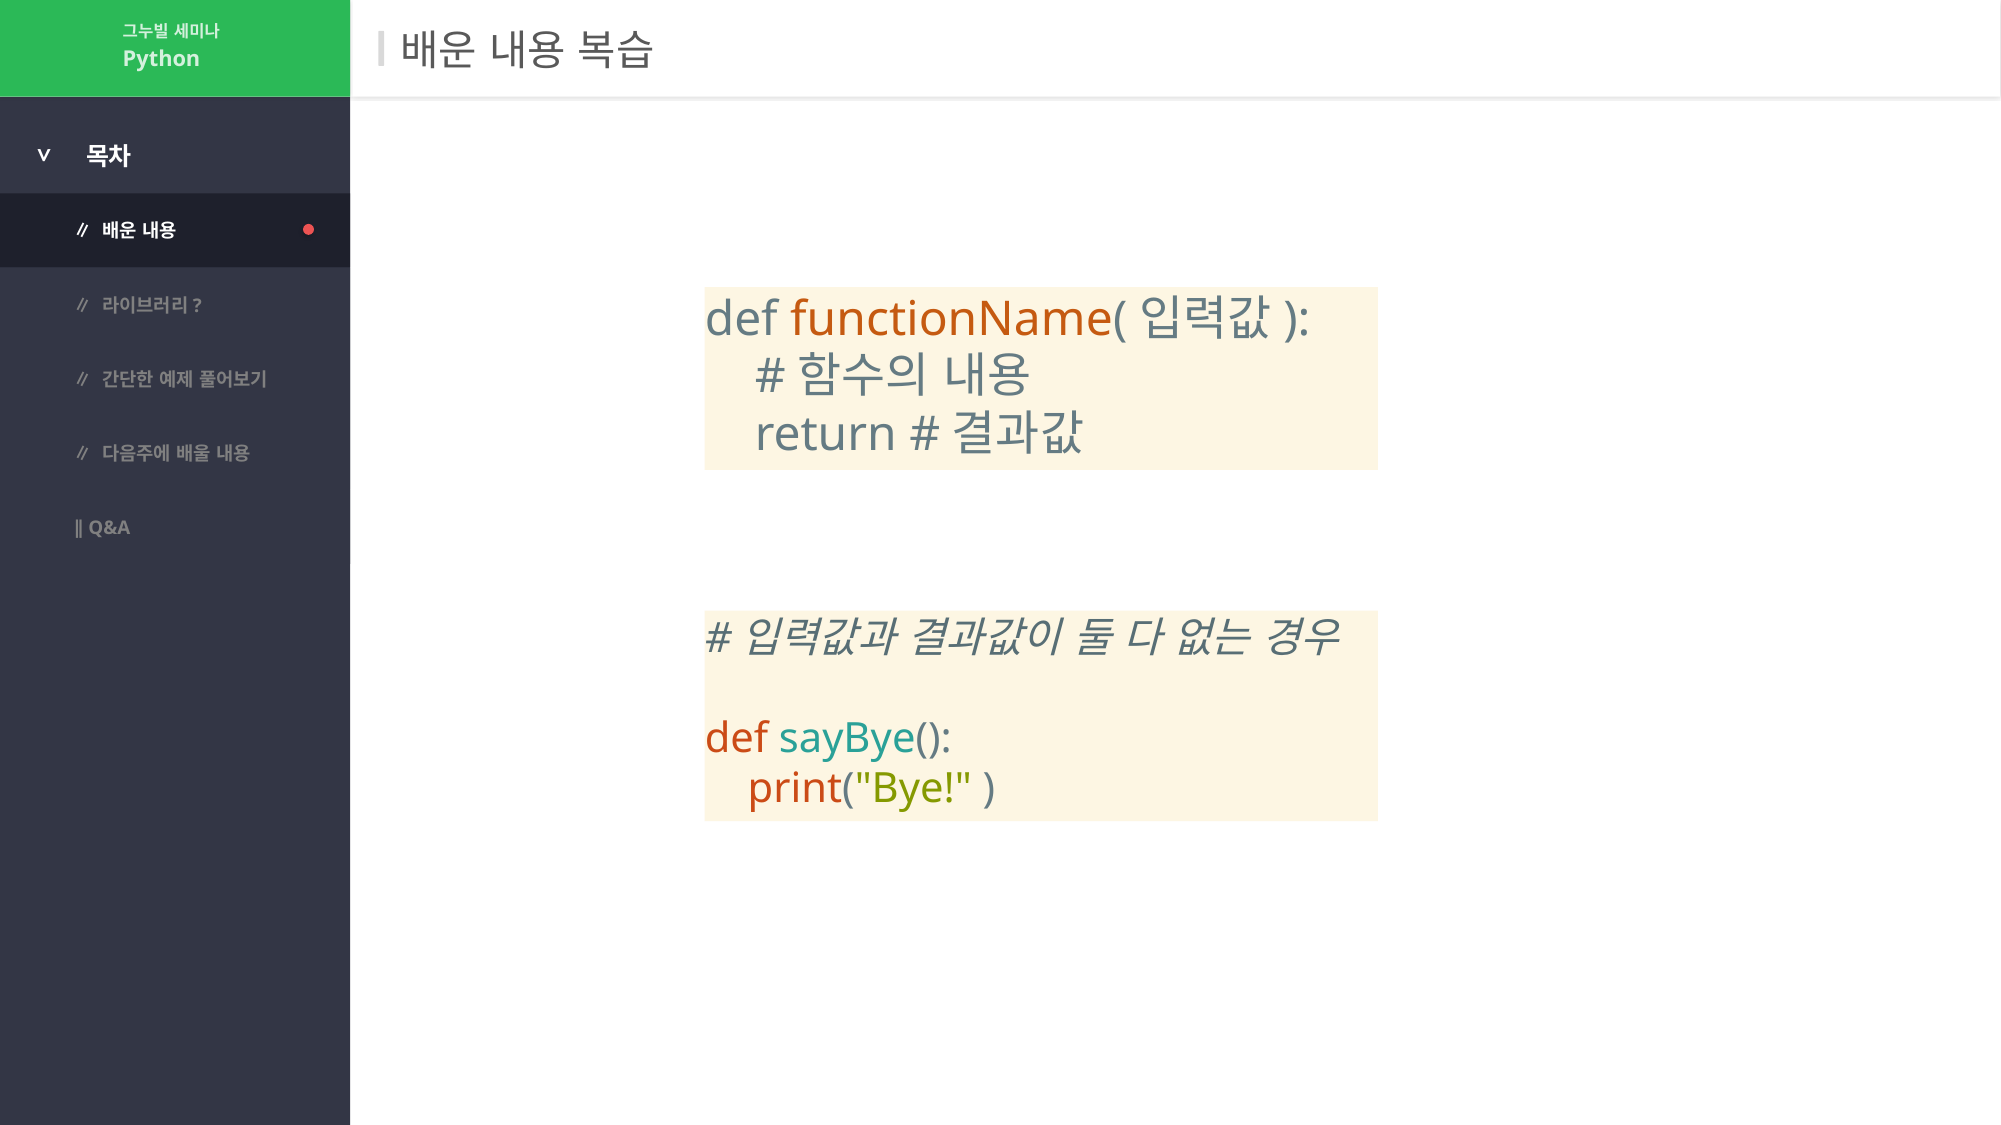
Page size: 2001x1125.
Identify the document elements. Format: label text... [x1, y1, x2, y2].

text_box 목차 [71, 132, 147, 178]
text_box > [22, 133, 68, 178]
text_box ∥ 배운 내용 [0, 192, 351, 267]
text_box ∥ Q&A [0, 489, 351, 565]
title 배운 내용 복습 [373, 19, 1969, 78]
text_box ∥ 다음주에 배울 내용 [0, 415, 351, 489]
list Python [107, 50, 327, 80]
text_box ∥ 간단한 예제 풀어보기 [0, 341, 351, 415]
text_box #입력값과 결과값이 둘 다 없는 경우 def sayBye(): print("Bye!" ) [704, 610, 1378, 822]
text_box def functionName(입력값): #함수의 내용 return #결과값 [704, 287, 1378, 470]
text_box ∥ 라이브러리? [0, 267, 351, 341]
text_box [301, 222, 316, 236]
list 그누빌 세미나 [107, 16, 327, 50]
